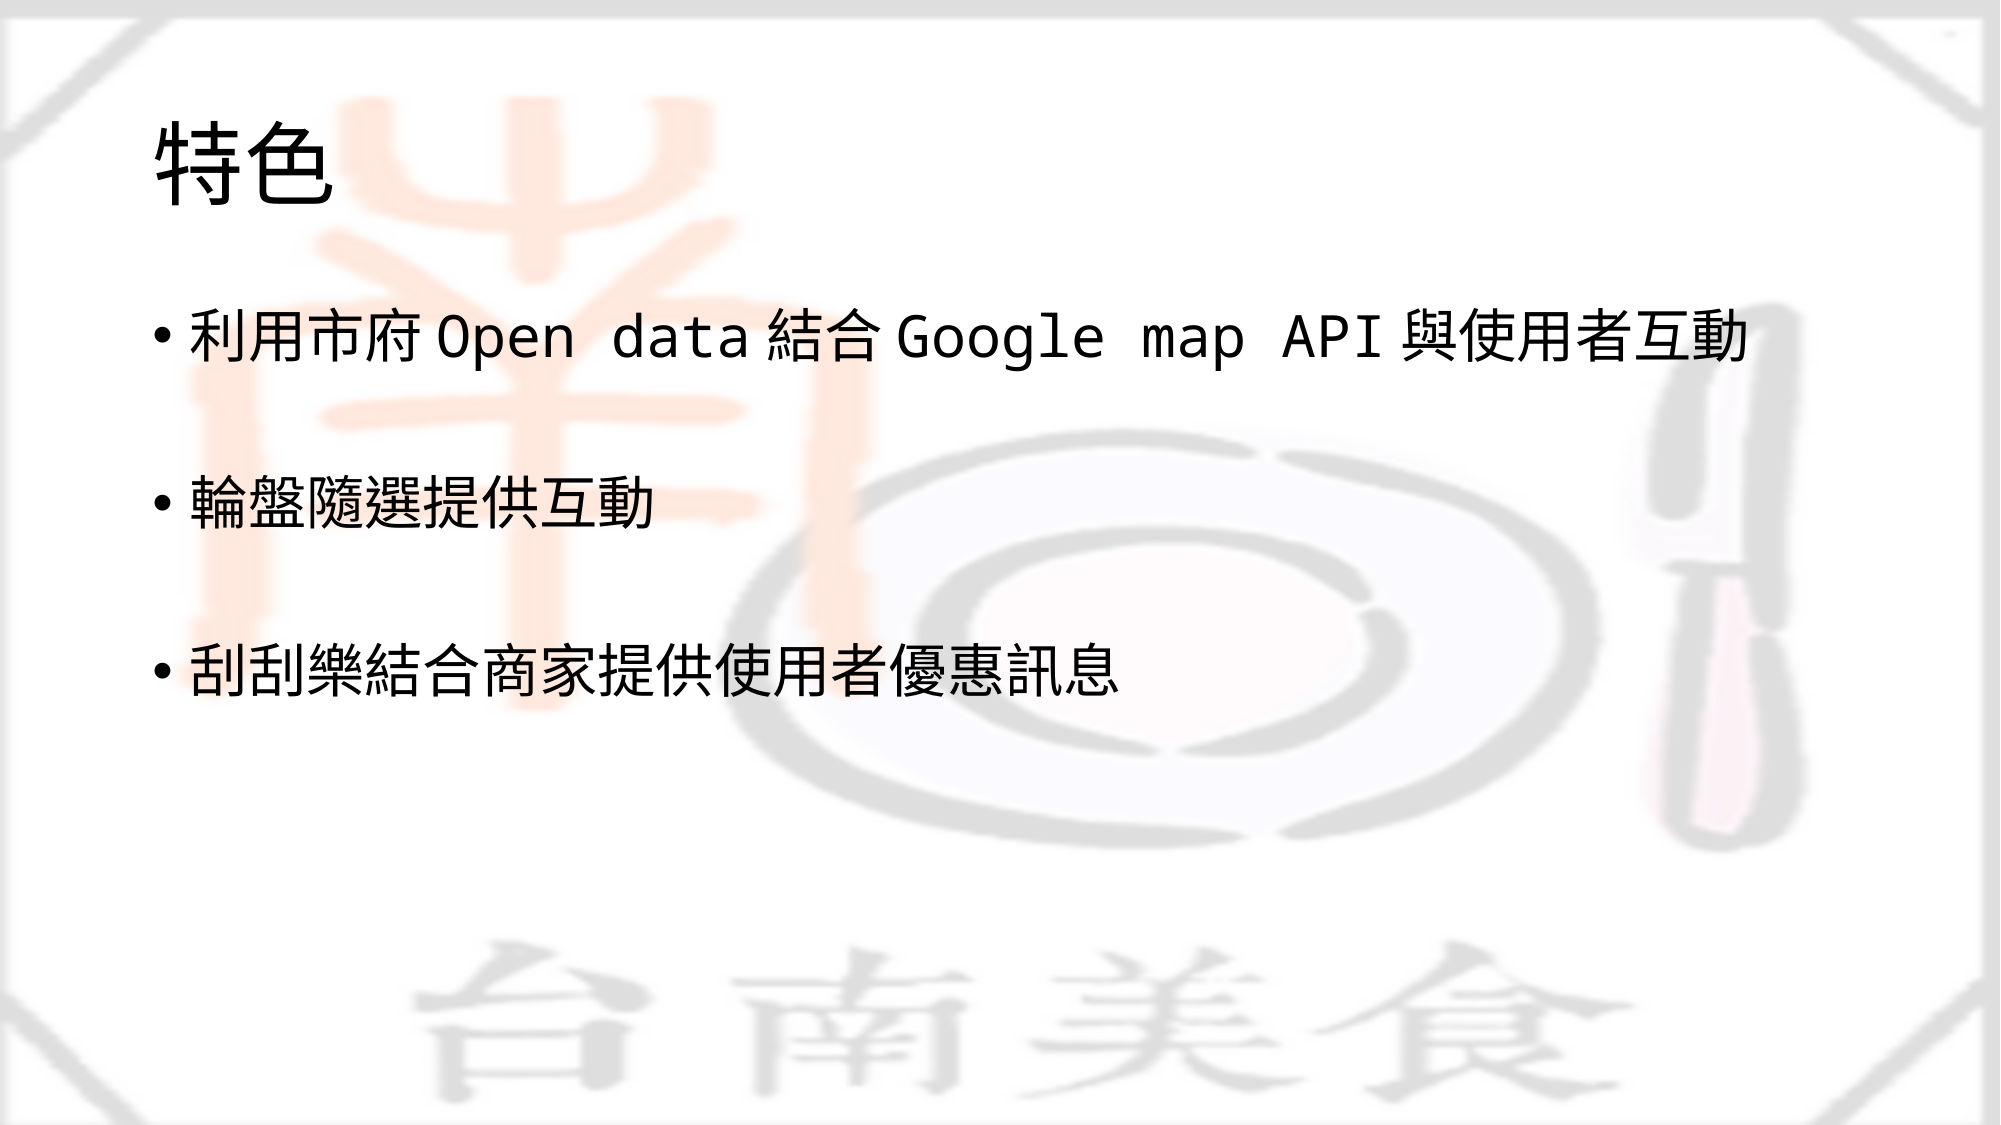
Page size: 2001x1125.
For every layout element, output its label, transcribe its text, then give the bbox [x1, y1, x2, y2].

title 特色 [137, 59, 1863, 278]
list 利用市府Open data結合Google map API與使用者互動 輪盤隨選提供互動 刮刮樂結合商家提供使用者優惠訊息 [137, 299, 1863, 1014]
